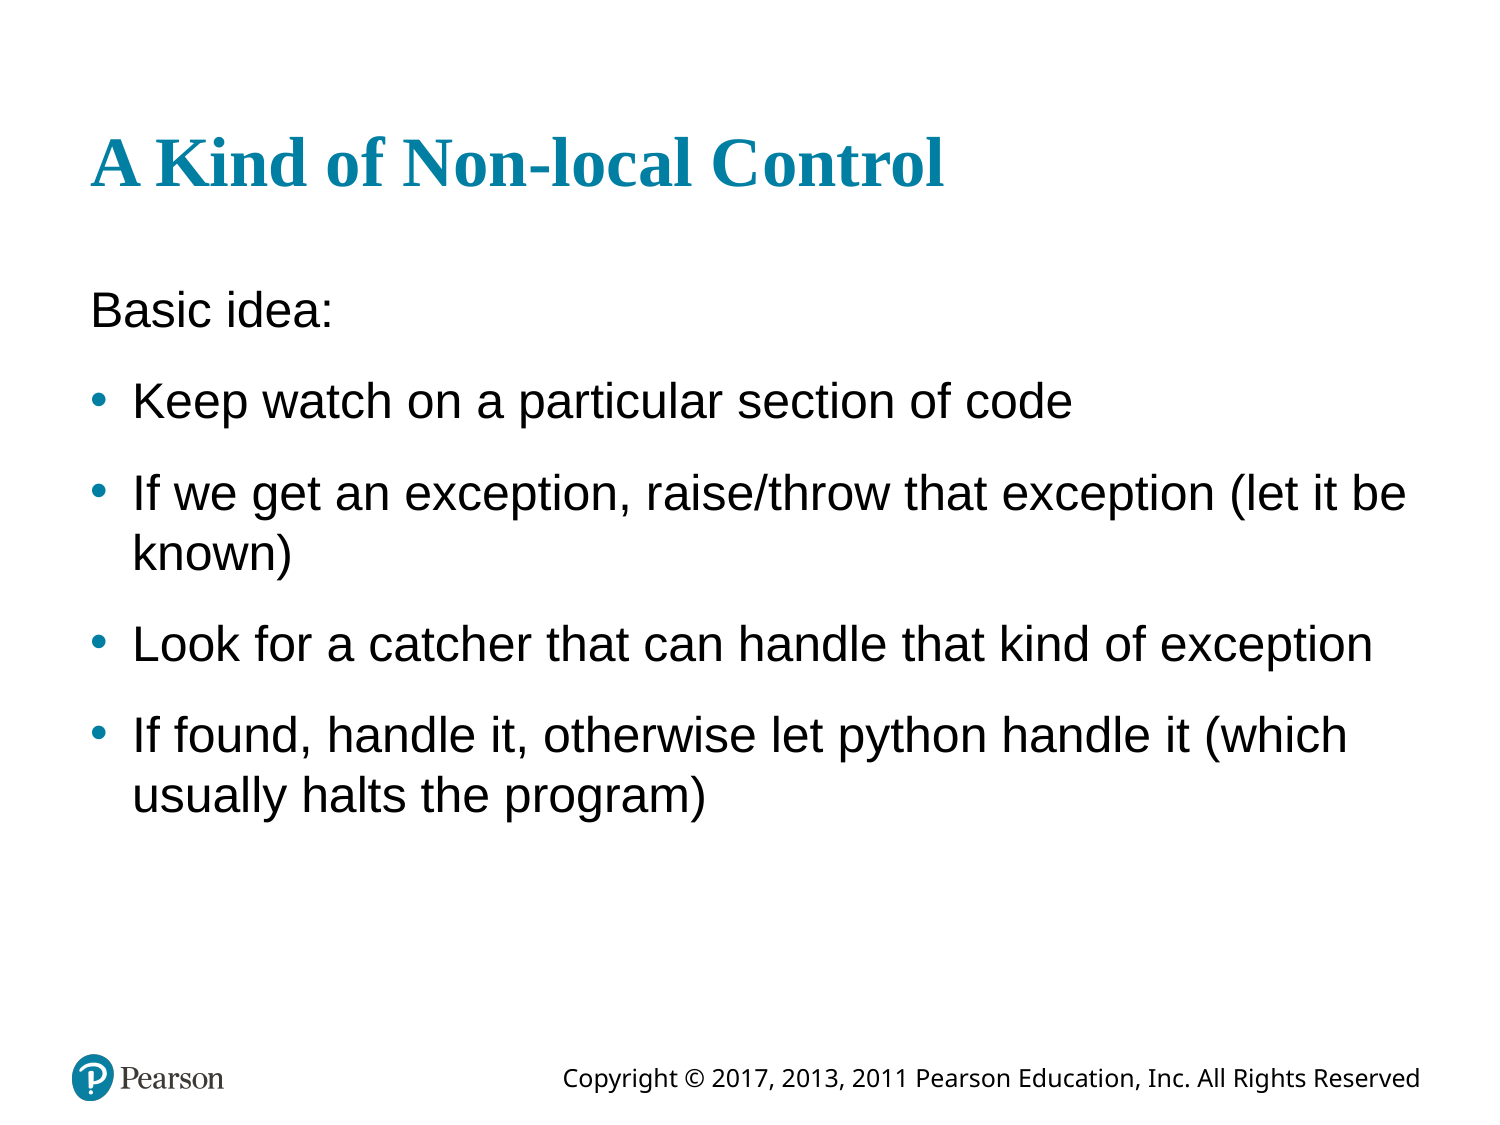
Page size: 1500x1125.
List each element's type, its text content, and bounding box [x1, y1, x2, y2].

picture [72, 1087, 83, 1101]
picture [98, 1054, 224, 1101]
title A Kind of Non-local Control [75, 35, 1425, 216]
picture [80, 1063, 106, 1088]
picture [72, 1054, 88, 1070]
list Basic idea: Keep watch on a particular section of code If we get an exception, raise/throw that exception (let it be known) Look for a catcher that can handle that kind of exception If found, handle it, otherwise let python handle it (which usually halts the program) [75, 262, 1425, 1005]
